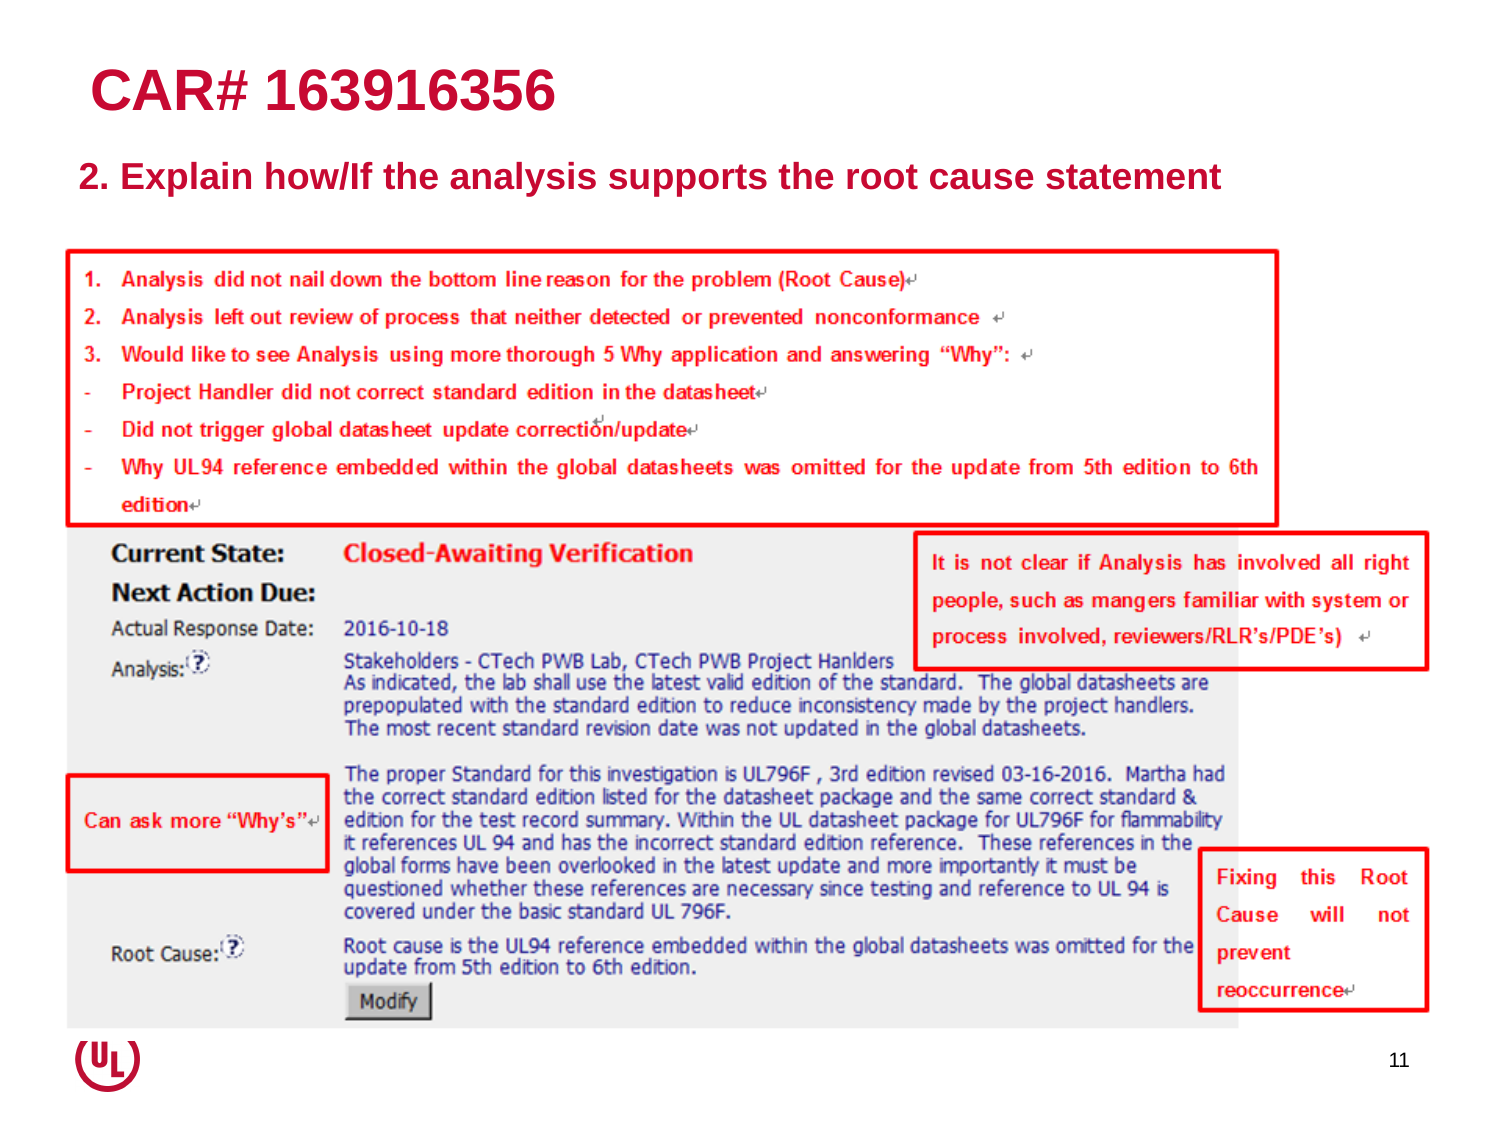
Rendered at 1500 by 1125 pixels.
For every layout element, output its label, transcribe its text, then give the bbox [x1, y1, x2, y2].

picture [47, 232, 1453, 1092]
title CAR# 163916356 [75, 45, 1425, 230]
slide_number 11 [1319, 1050, 1425, 1090]
text_box 2. Explain how/If the analysis supports the root cause statement [63, 145, 1368, 230]
